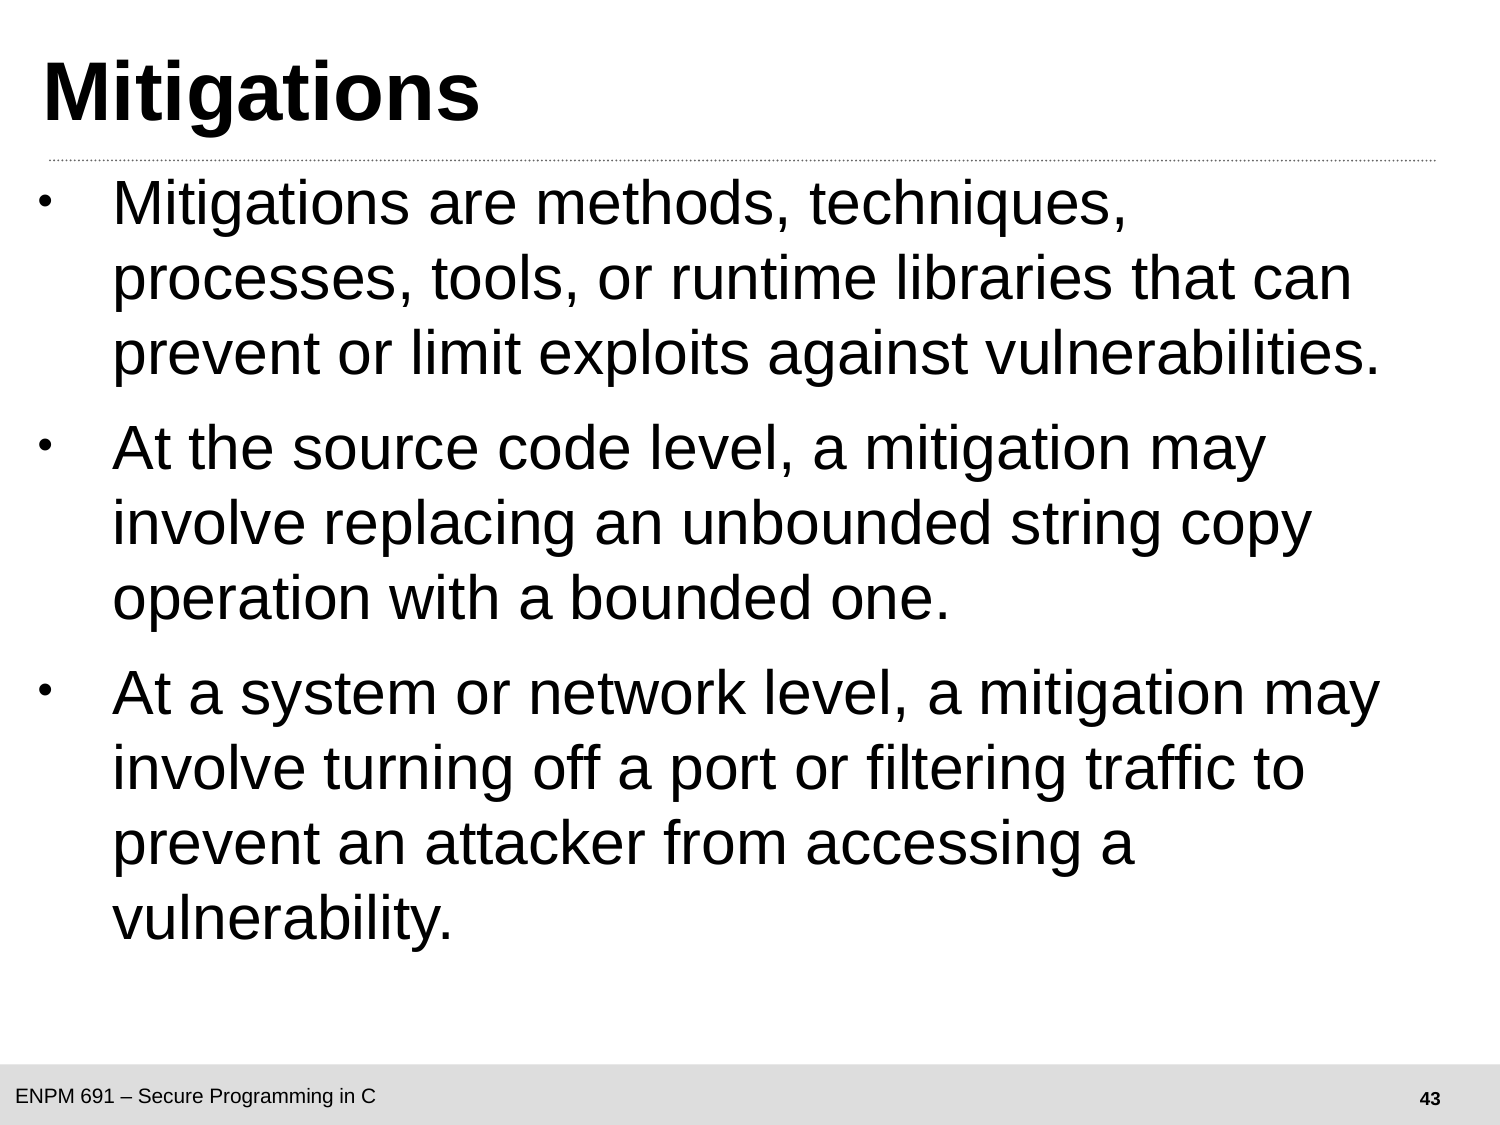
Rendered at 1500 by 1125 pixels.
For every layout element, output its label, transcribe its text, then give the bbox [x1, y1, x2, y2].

title Mitigations [42, 37, 1434, 155]
list Mitigations are methods, techniques, processes, tools, or runtime libraries that can prevent or limit exploits against vulnerabilities. At the source code level, a mitigation may involve replacing an unbounded string copy operation with a bounded one. At a system or network level, a mitigation may involve turning off a port or filtering traffic to prevent an attacker from accessing a vulnerability. [37, 162, 1426, 1001]
